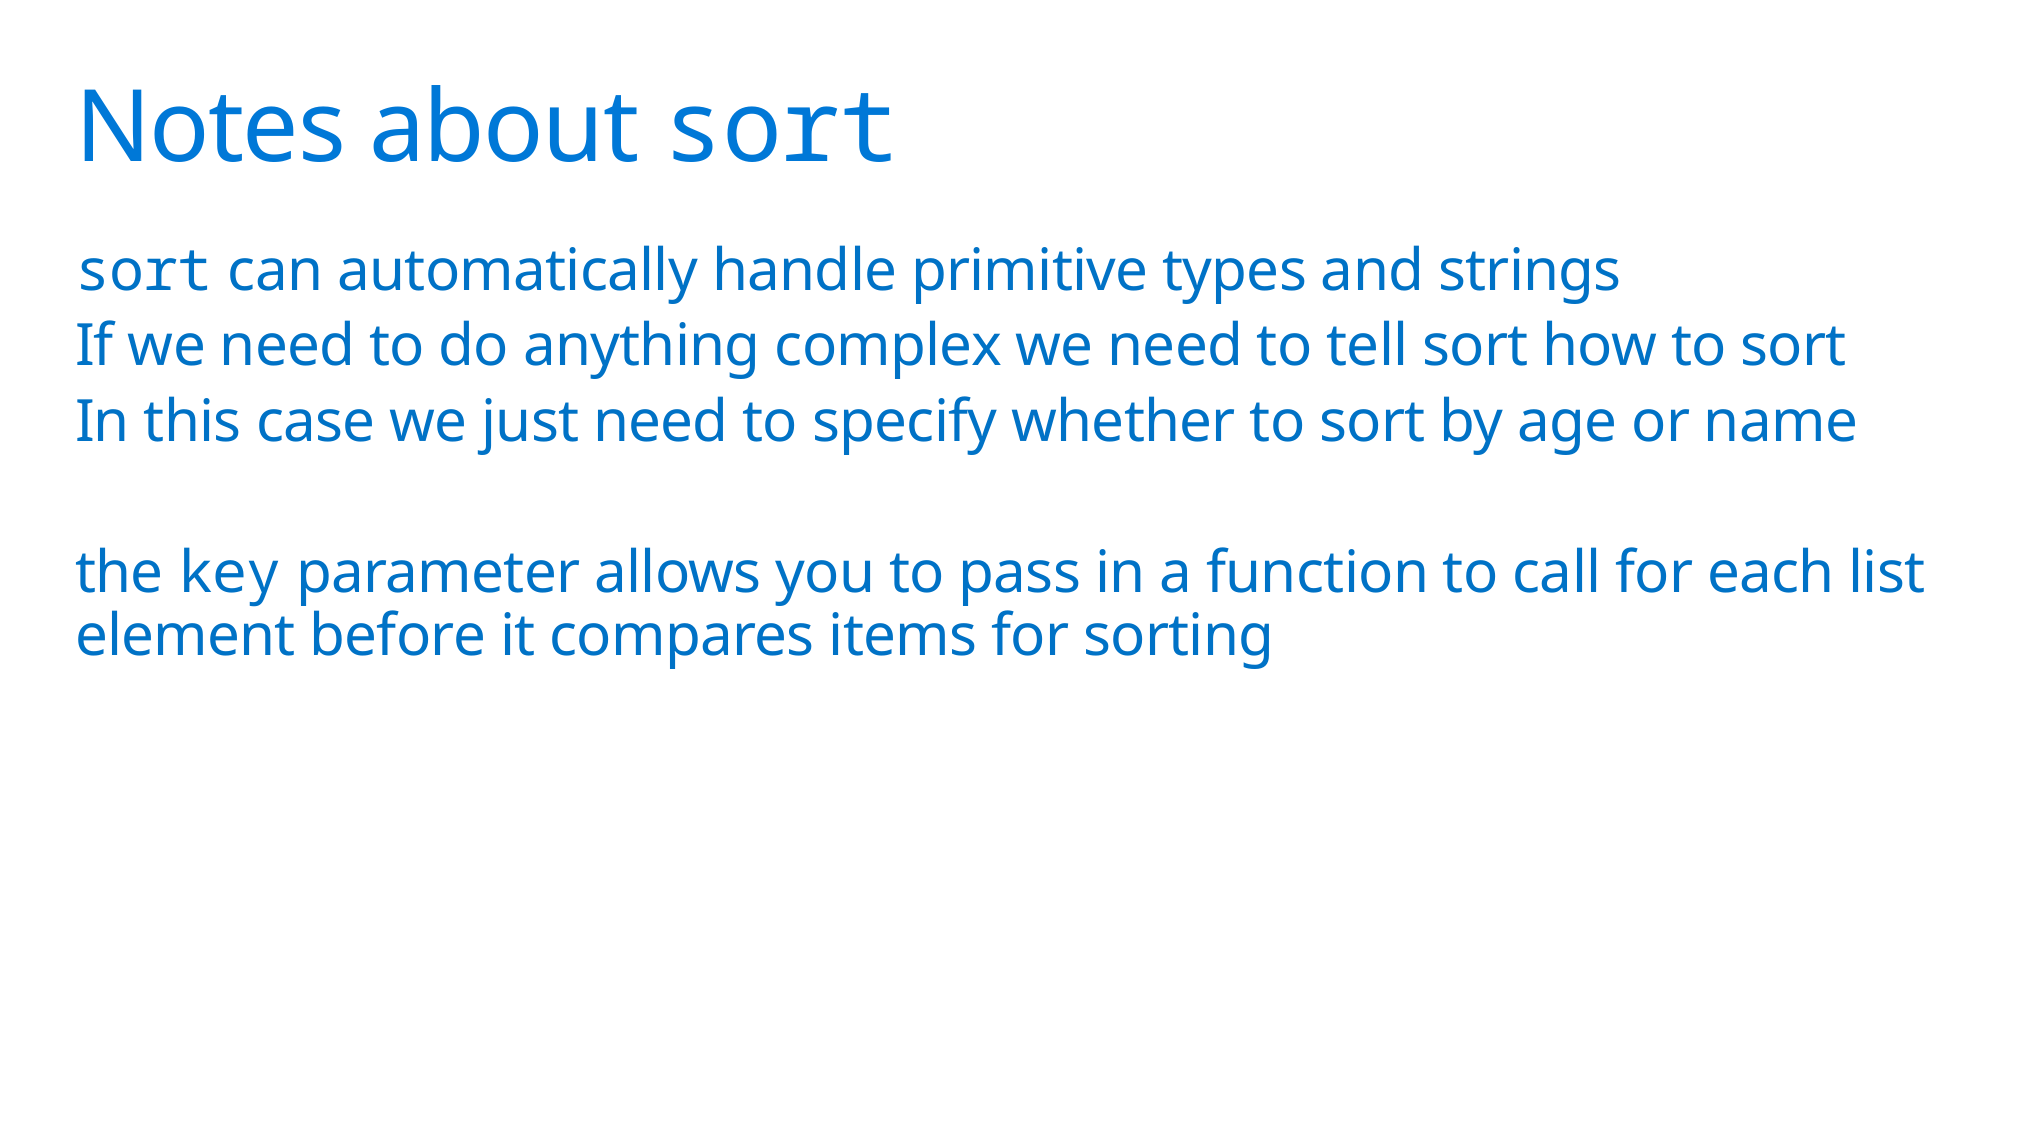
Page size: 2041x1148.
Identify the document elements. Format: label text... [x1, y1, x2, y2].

title Notes about sort [60, 60, 1980, 210]
list sort can automatically handle primitive types and strings If we need to do anything complex we need to tell sort how to sort In this case we just need to specify whether to sort by age or name the key parameter allows you to pass in a function to call for each list element before it compares items for sorting [60, 225, 1980, 804]
